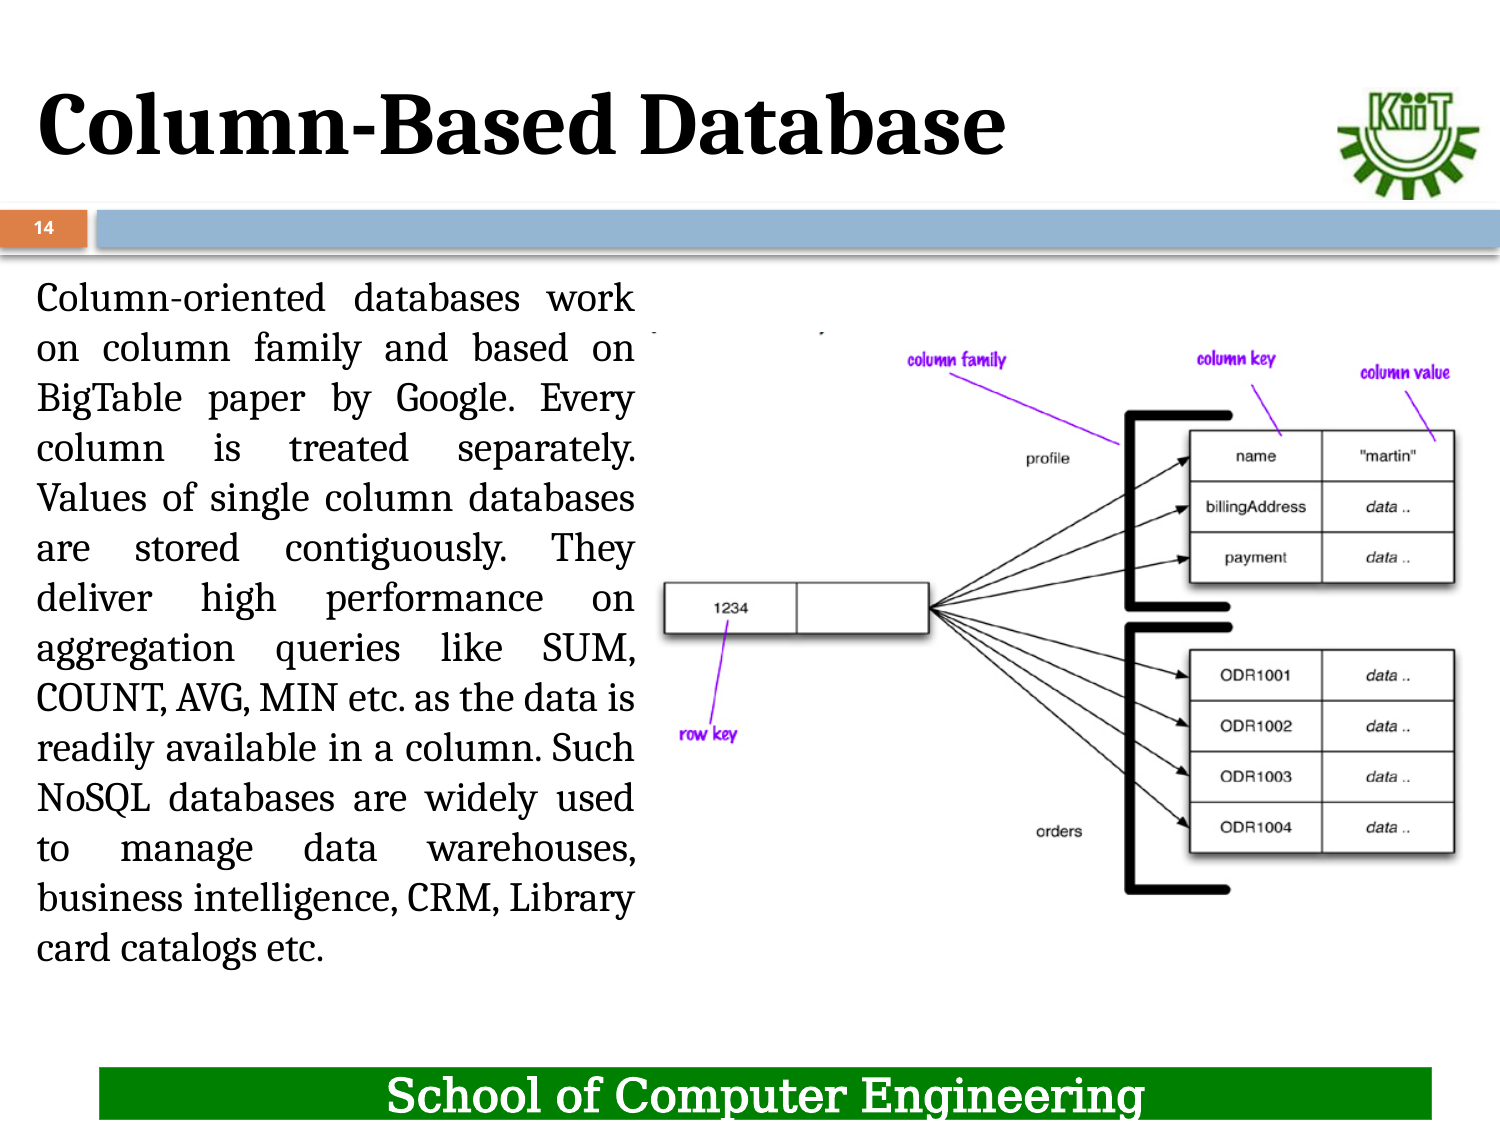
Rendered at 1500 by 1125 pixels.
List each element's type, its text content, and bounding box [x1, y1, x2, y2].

slide_number 14 [0, 208, 88, 249]
footer School of Computer Engineering [99, 1067, 1432, 1120]
text_box Column-oriented databases work on column family and based on BigTable paper by Google. Every column is treated separately. Values of single column databases are stored contiguously. They deliver high performance on aggregation queries like SUM, COUNT, AVG, MIN etc. as the data is readily available in a column. Such NoSQL databases are widely used to manage data warehouses, business intelligence, CRM, Library card catalogs etc. [12, 262, 650, 978]
picture [1337, 87, 1491, 201]
picture [650, 332, 1480, 908]
title Column-Based Database [23, 37, 1362, 201]
